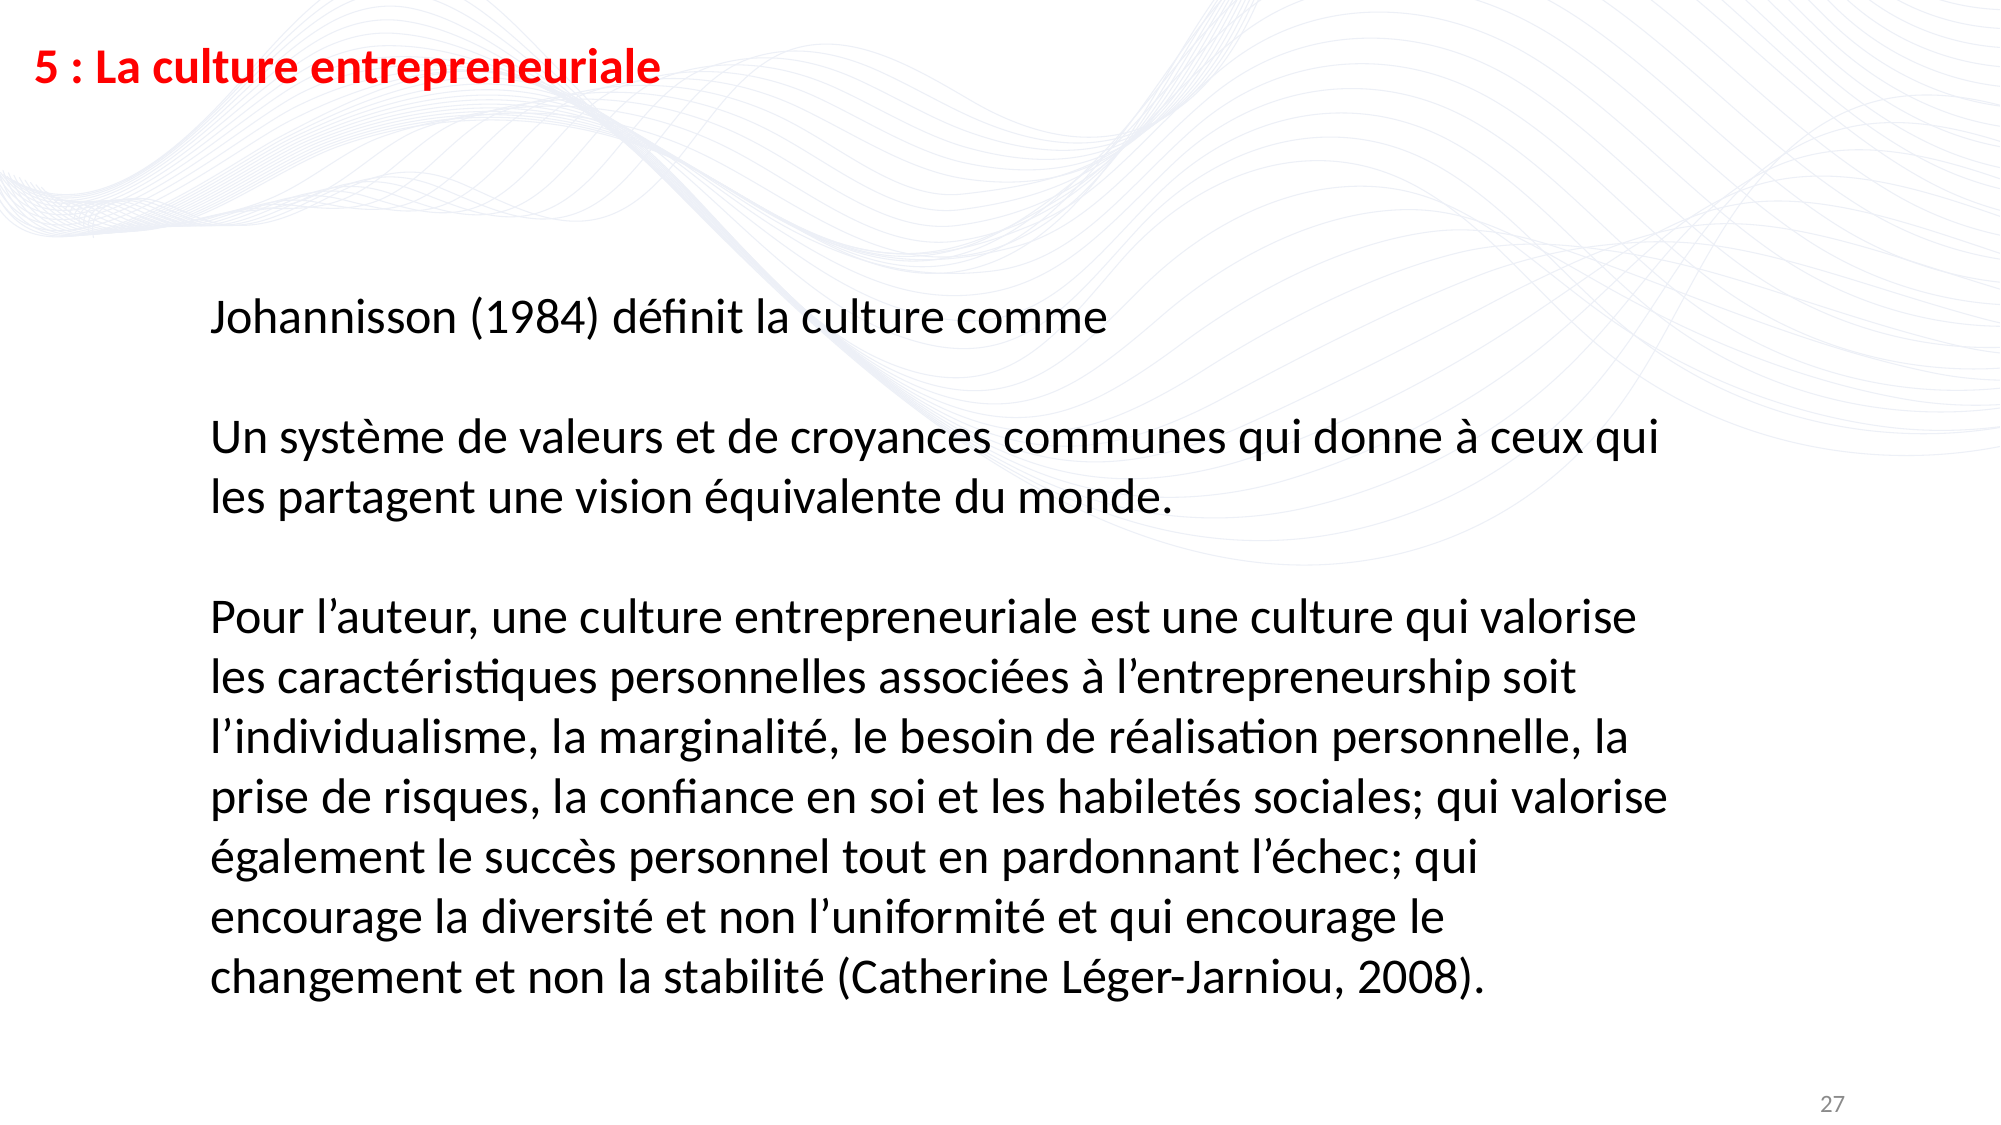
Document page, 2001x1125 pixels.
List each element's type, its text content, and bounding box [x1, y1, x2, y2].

text_box Johannisson (1984) définit la culture comme Un système de valeurs et de croyances communes qui donne à ceux qui les partagent une vision équivalente du monde. Pour l’auteur, une culture entrepreneuriale est une culture qui valorise les caractéristiques personnelles associées à l’entrepreneurship soit l’individualisme, la marginalité, le besoin de réalisation personnelle, la prise de risques, la confiance en soi et les habiletés sociales; qui valorise également le succès personnel tout en pardonnant l’échec; qui encourage la diversité et non l’uniformité et qui encourage le changement et non la stabilité (Catherine Léger-Jarniou, 2008). [195, 564, 1702, 1125]
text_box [0, 0, 2000, 564]
text_box 27 [1702, 1072, 1861, 1125]
